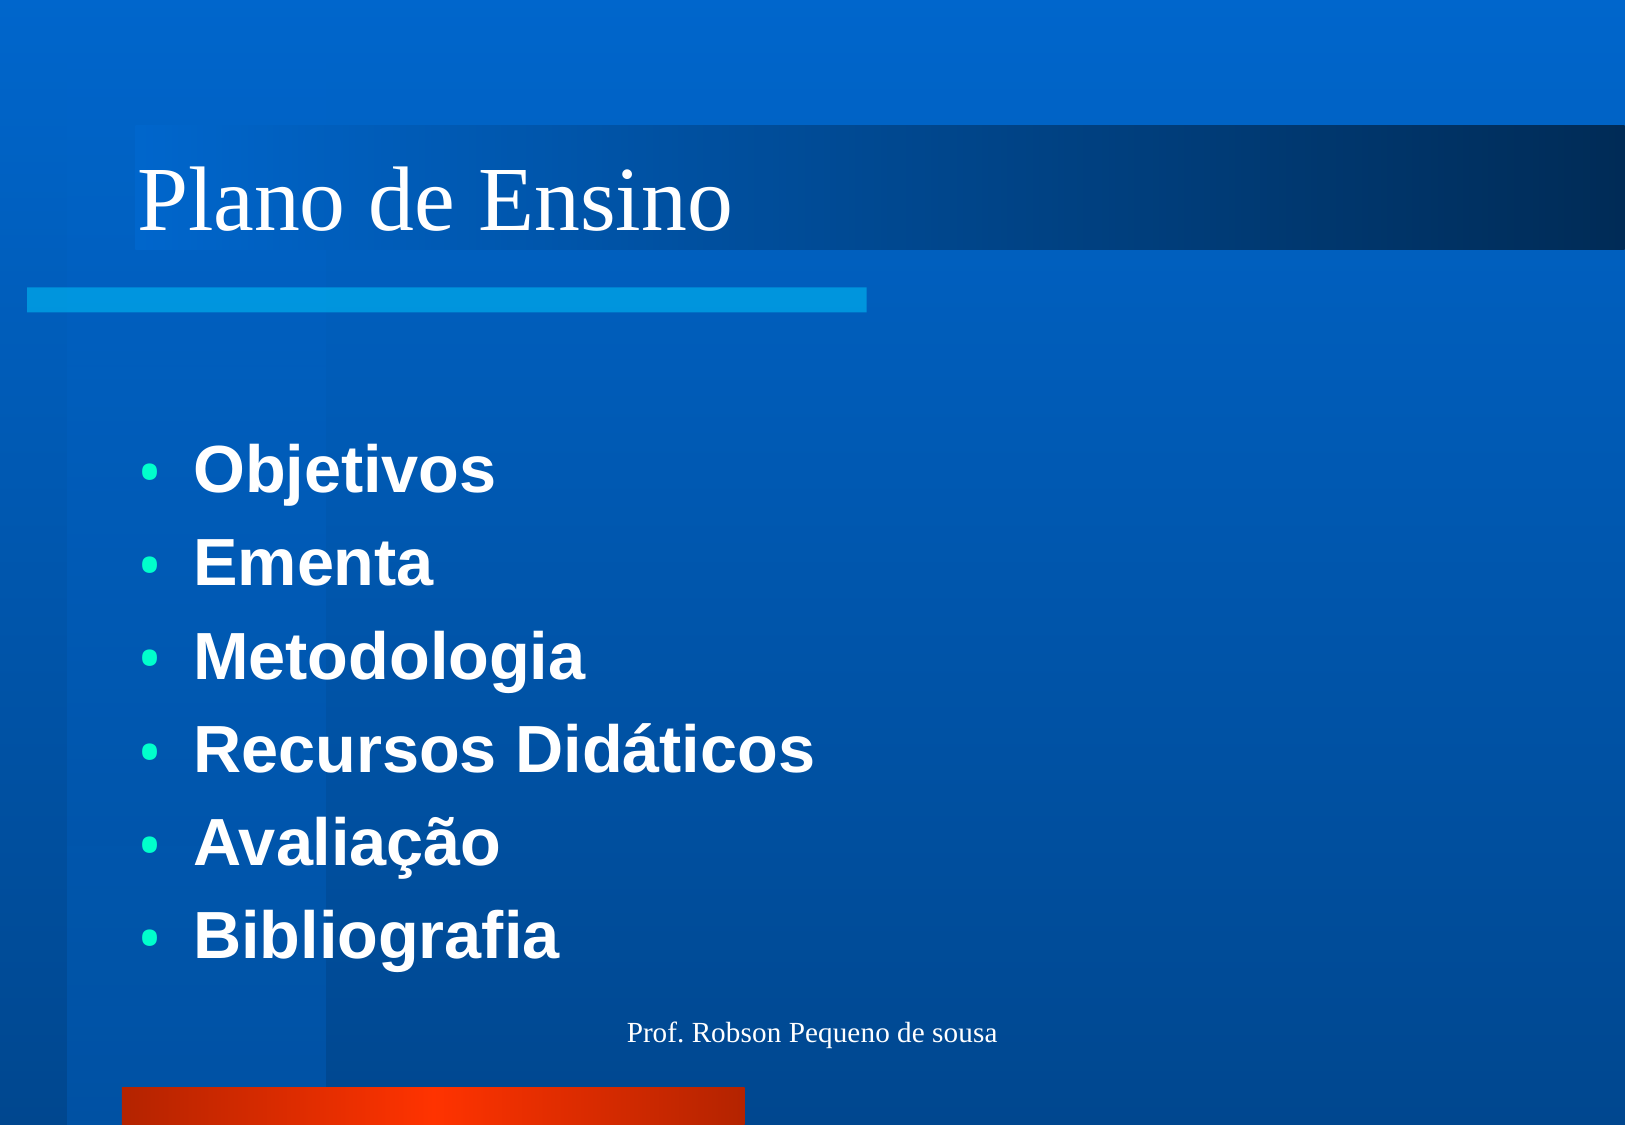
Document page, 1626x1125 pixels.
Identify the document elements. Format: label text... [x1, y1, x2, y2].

footer Prof. Robson Pequeno de sousa [555, 975, 1070, 1088]
title Plano de Ensino [121, 99, 1504, 288]
list Objetivos Ementa Metodologia Recursos Didáticos Avaliação Bibliografia [121, 324, 1504, 950]
